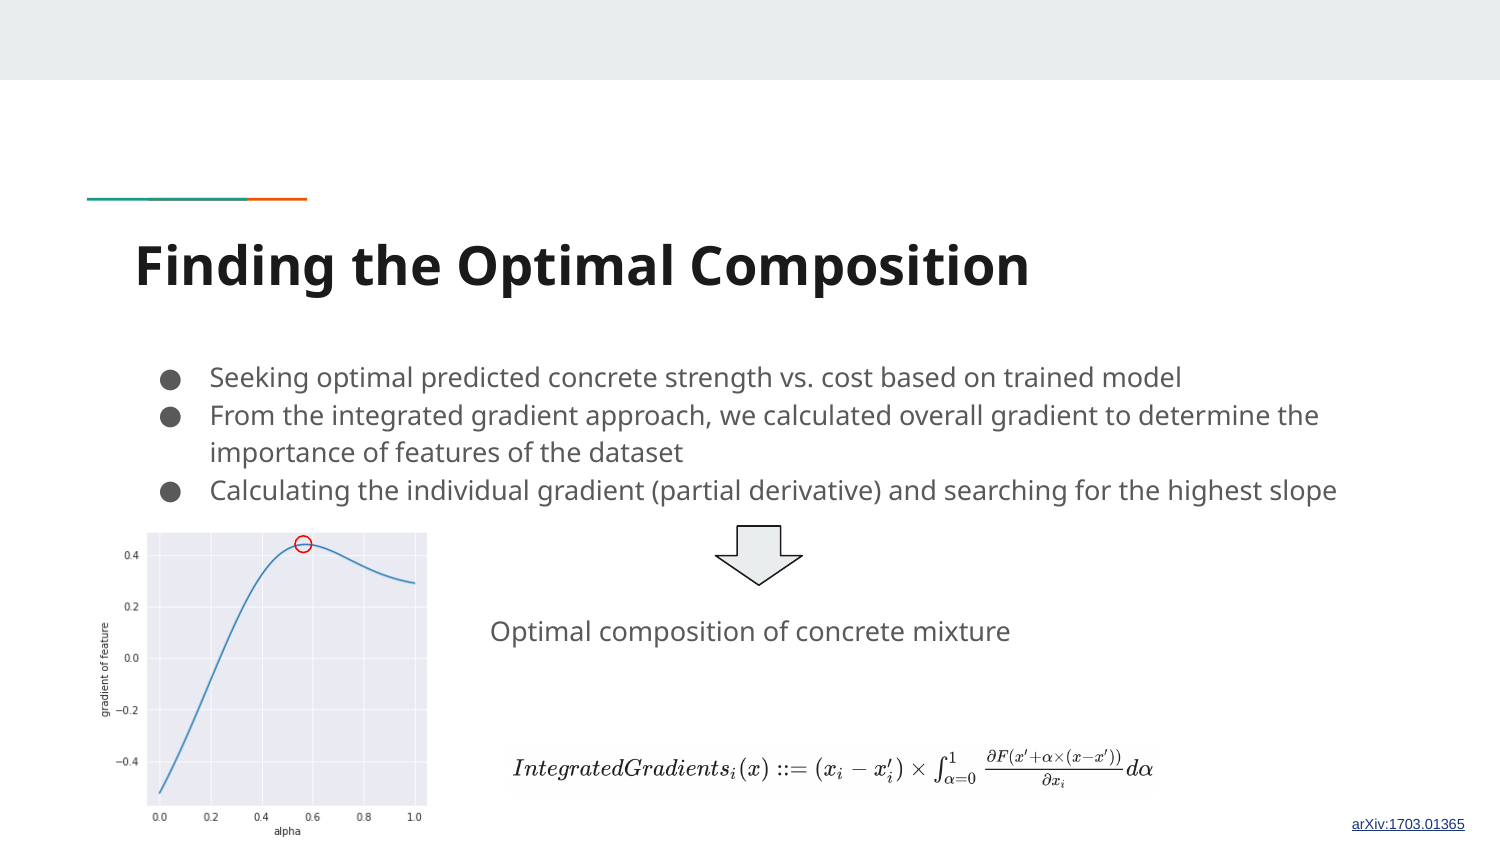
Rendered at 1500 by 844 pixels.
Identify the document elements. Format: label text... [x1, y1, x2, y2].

title Finding the Optimal Composition [119, 216, 1381, 305]
picture [94, 525, 434, 844]
list Seeking optimal predicted concrete strength vs. cost based on trained model From the integrated gradient approach, we calculated overall gradient to determine the importance of features of the dataset Calculating the individual gradient (partial derivative) and searching for the highest slope Optimal composition of concrete mixture [119, 341, 1381, 712]
text_box [715, 526, 803, 586]
text_box arXiv:1703.01365 [1336, 796, 1494, 838]
picture [507, 743, 1158, 798]
